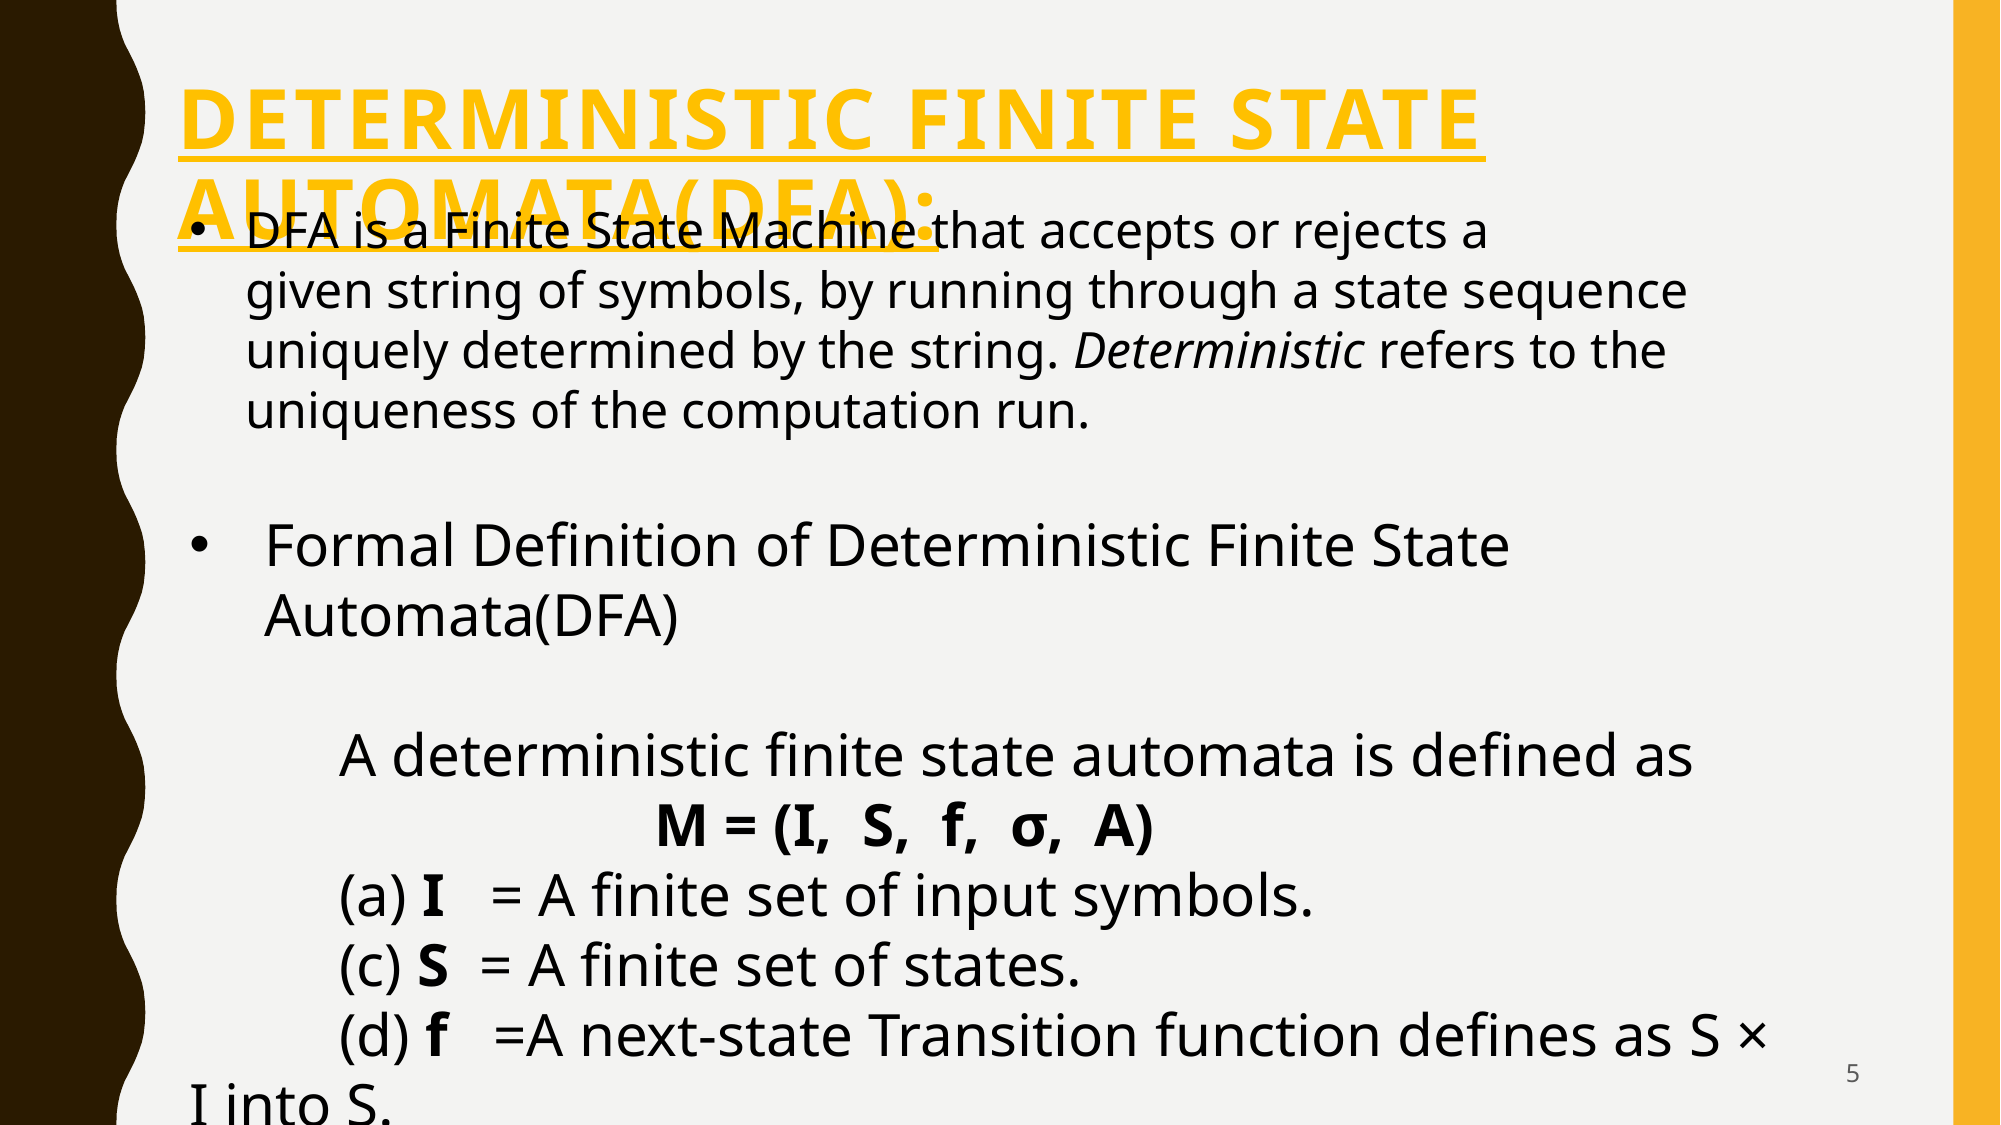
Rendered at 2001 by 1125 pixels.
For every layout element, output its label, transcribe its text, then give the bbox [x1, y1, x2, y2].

title Deterministic Finite state Automata(DFA): [162, 70, 1919, 218]
slide_number 5 [1793, 1045, 1875, 1103]
text_box DFA is a Finite State Machine that accepts or rejects a given string of symbols, by running through a state sequence uniquely determined by the string. Deterministic refers to the uniqueness of the computation run. Formal Definition of Deterministic Finite State Automata(DFA) A deterministic finite state automata is defined as M = (I, S, f, σ, A) (a) I = A finite set of input symbols. (c) S = A finite set of states. (d) f =A next-state Transition function defines as S × I into S. (e) σ =An initial state σ ∈ S. (f) A = set of accepting state or final state [174, 190, 1793, 1125]
